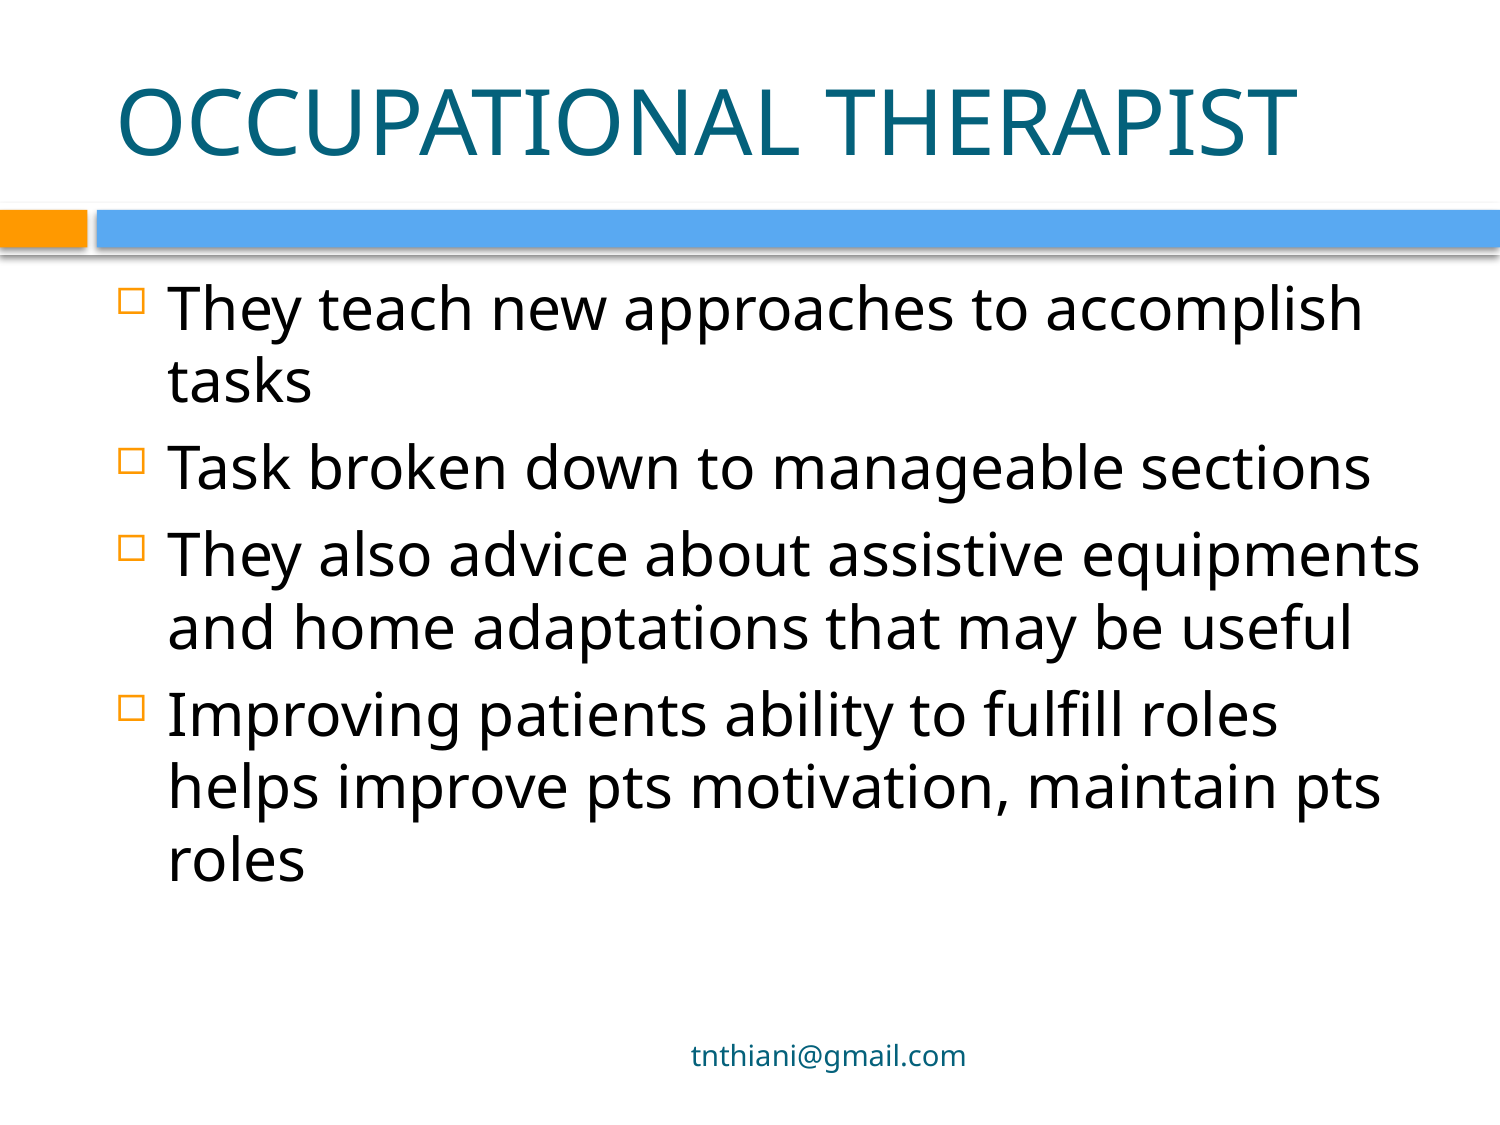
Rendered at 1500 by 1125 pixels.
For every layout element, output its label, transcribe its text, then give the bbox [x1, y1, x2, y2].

title OCCUPATIONAL THERAPIST [100, 37, 1439, 201]
footer tnthiani@gmail.com [99, 1025, 990, 1085]
list They teach new approaches to accomplish tasks Task broken down to manageable sections They also advice about assistive equipments and home adaptations that may be useful Improving patients ability to fulfill roles helps improve pts motivation, maintain pts roles [100, 262, 1439, 1001]
